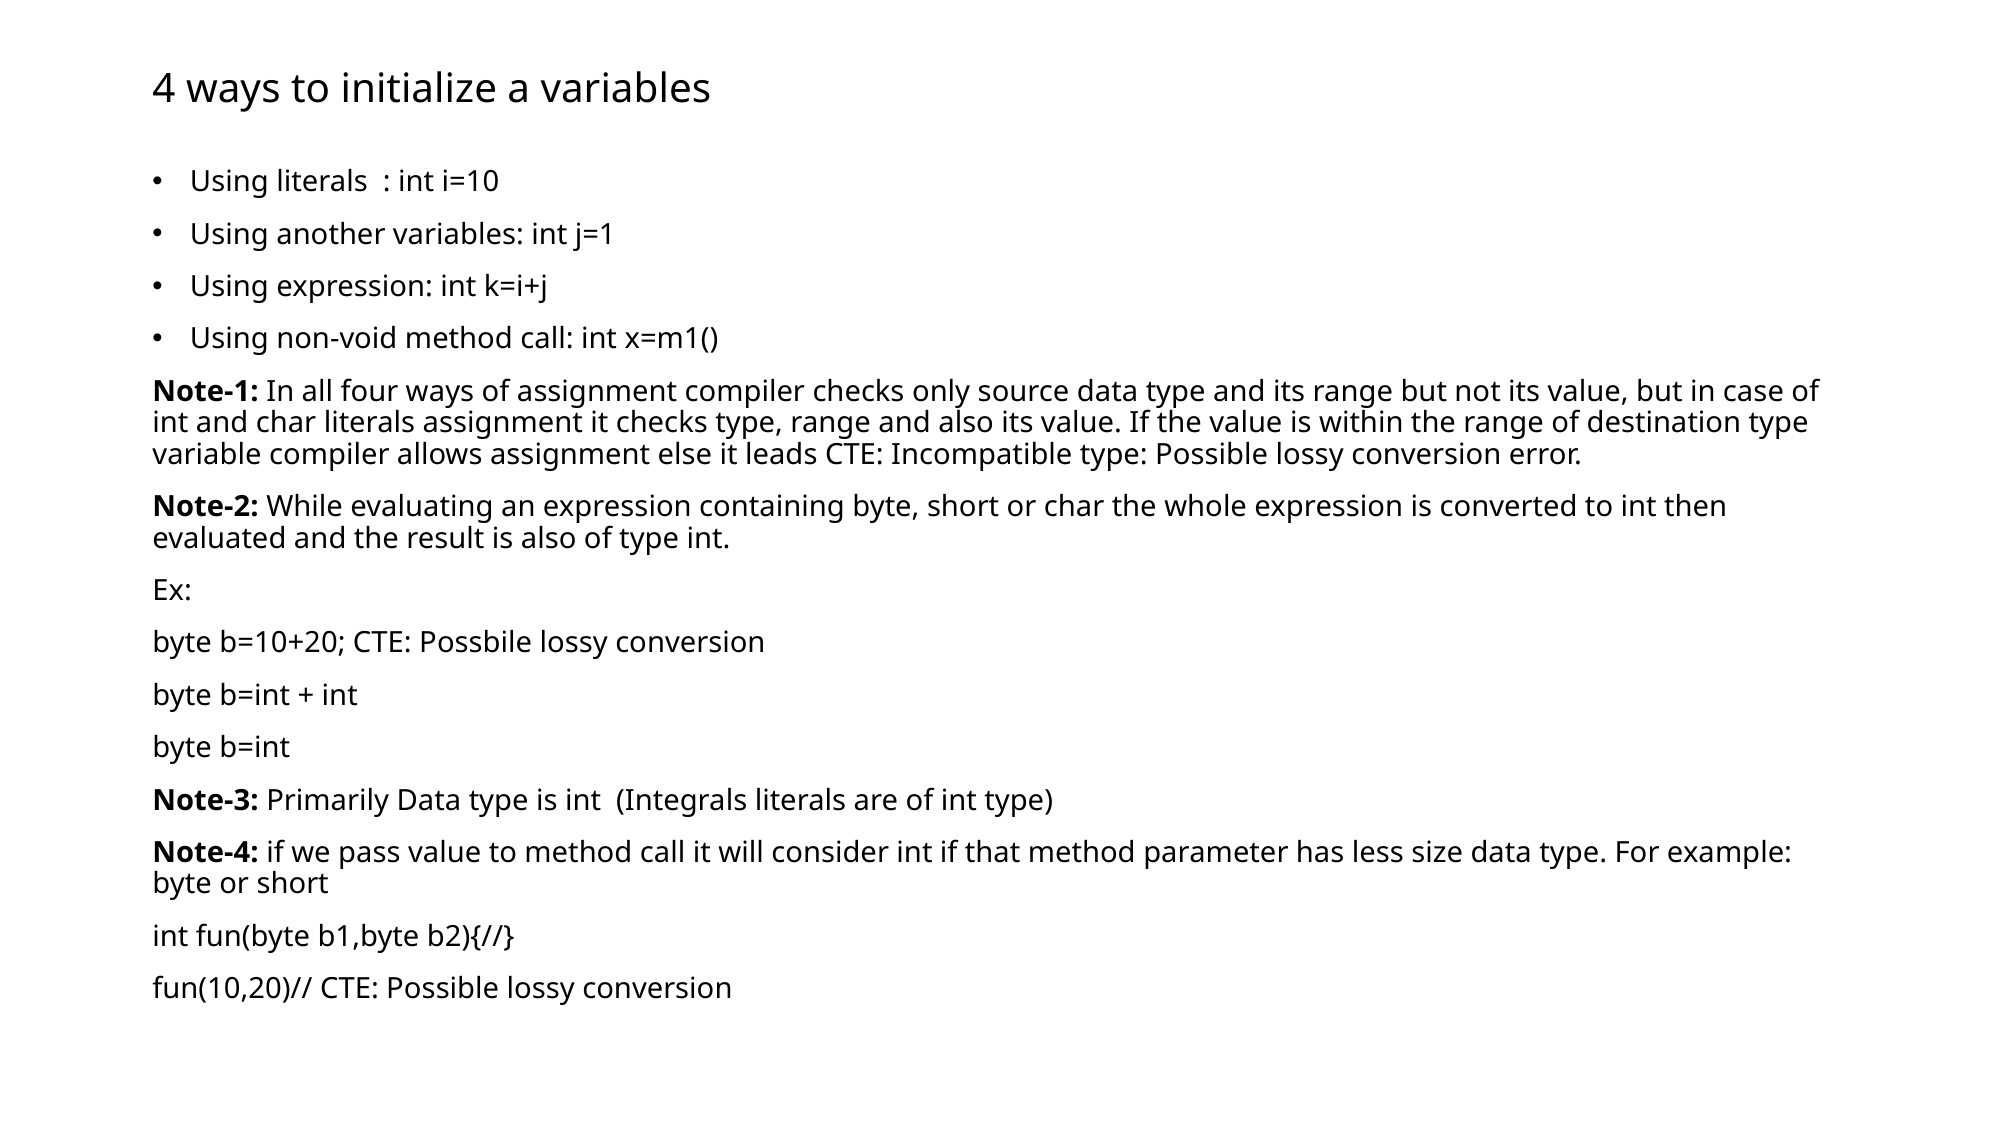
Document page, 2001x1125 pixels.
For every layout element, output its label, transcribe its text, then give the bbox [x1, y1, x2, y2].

list Using literals : int i=10 Using another variables: int j=1 Using expression: int k=i+j Using non-void method call: int x=m1() Note-1: In all four ways of assignment compiler checks only source data type and its range but not its value, but in case of int and char literals assignment it checks type, range and also its value. If the value is within the range of destination type variable compiler allows assignment else it leads CTE: Incompatible type: Possible lossy conversion error. Note-2: While evaluating an expression containing byte, short or char the whole expression is converted to int then evaluated and the result is also of type int. Ex: byte b=10+20; CTE: Possbile lossy conversion byte b=int + int byte b=int Note-3: Primarily Data type is int (Integrals literals are of int type) Note-4: if we pass value to method call it will consider int if that method parameter has less size data type. For example: byte or short int fun(byte b1,byte b2){//} fun(10,20)// CTE: Possible lossy conversion [137, 158, 1863, 1075]
title 4 ways to initialize a variables [137, 59, 1863, 119]
